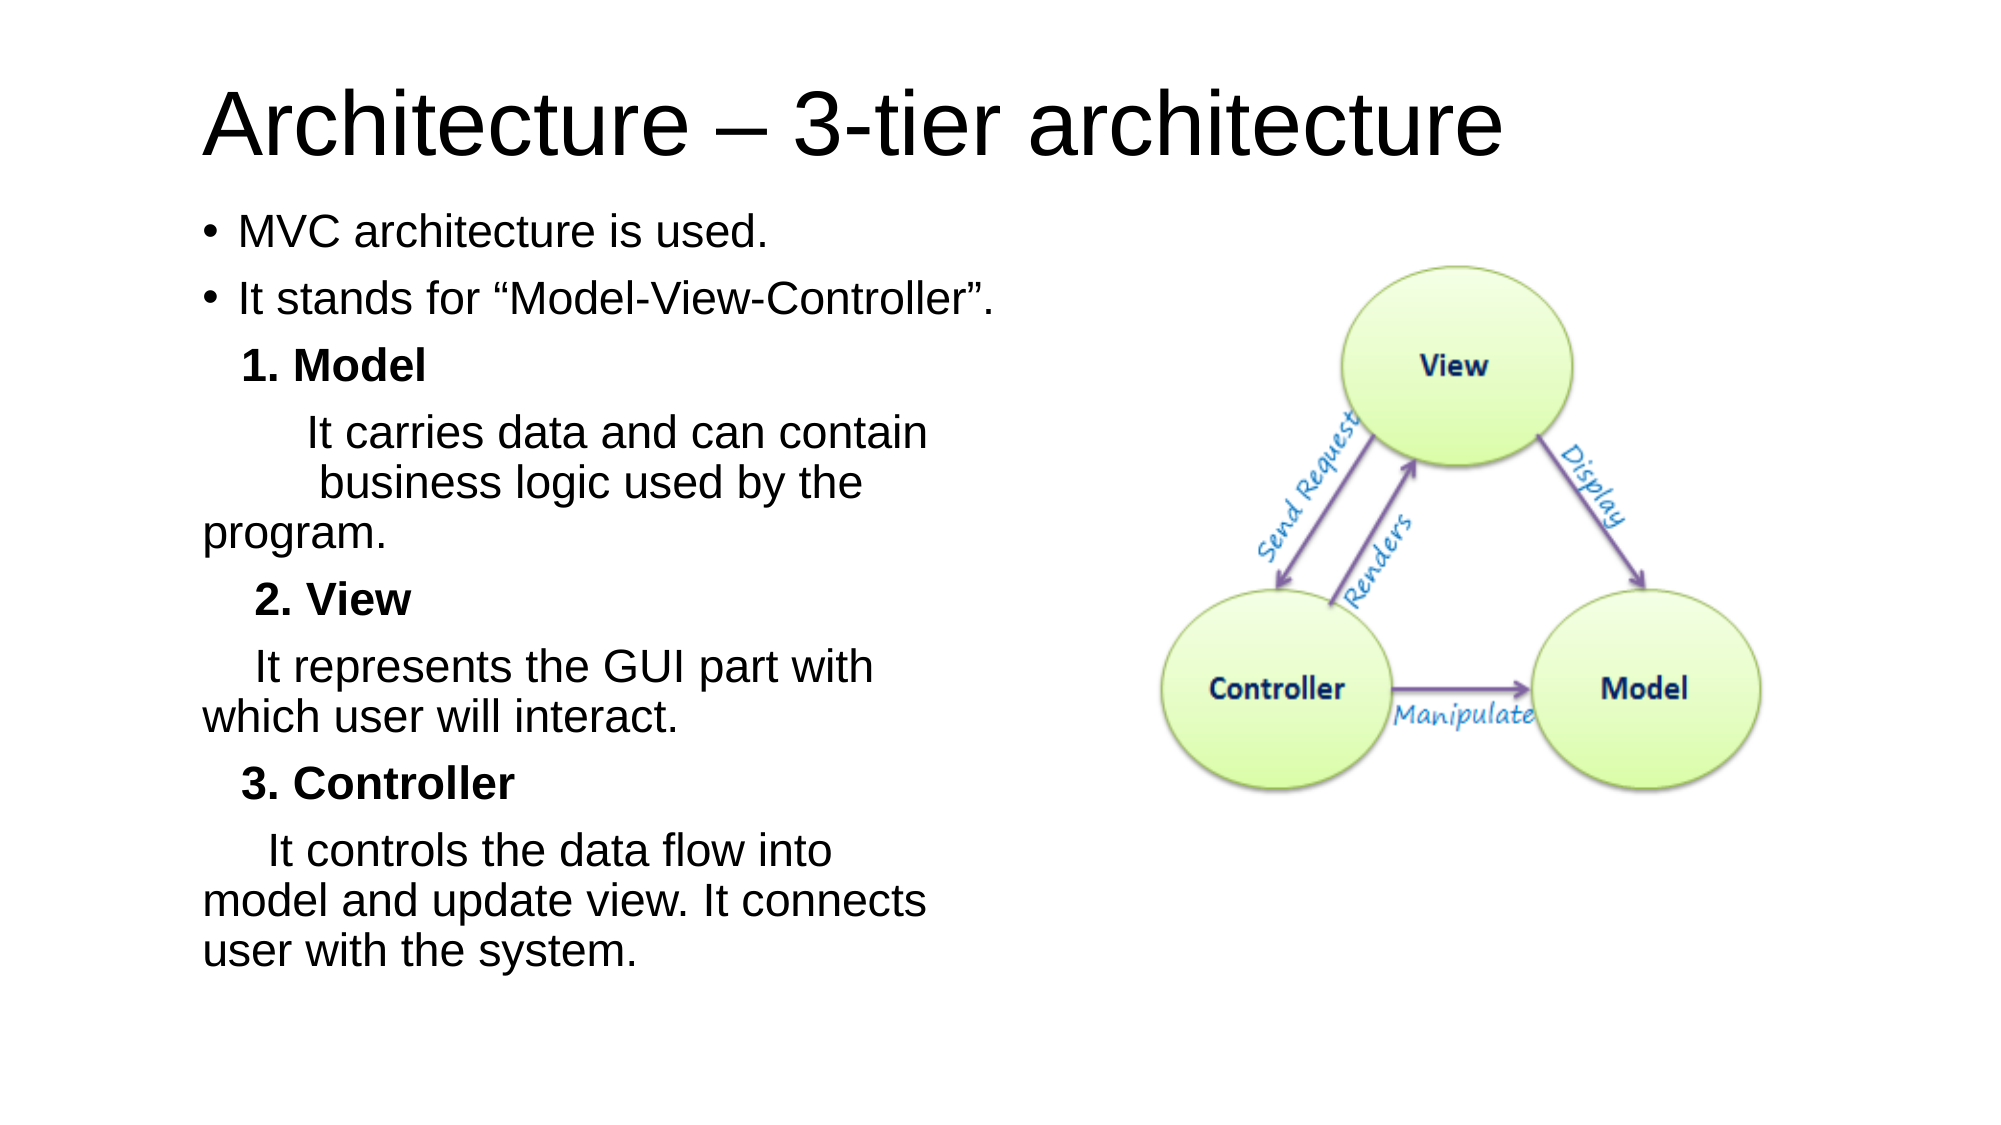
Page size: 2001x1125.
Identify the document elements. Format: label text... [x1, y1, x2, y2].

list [1142, 258, 1777, 806]
list MVC architecture is used. It stands for “Model-View-Controller”. 1. Model It carries data and can contain business logic used by the program. 2. View It represents the GUI part with which user will interact. 3. Controller It controls the data flow into model and update view. It connects user with the system. [187, 200, 1035, 997]
title Architecture – 3-tier architecture [187, 51, 1813, 200]
